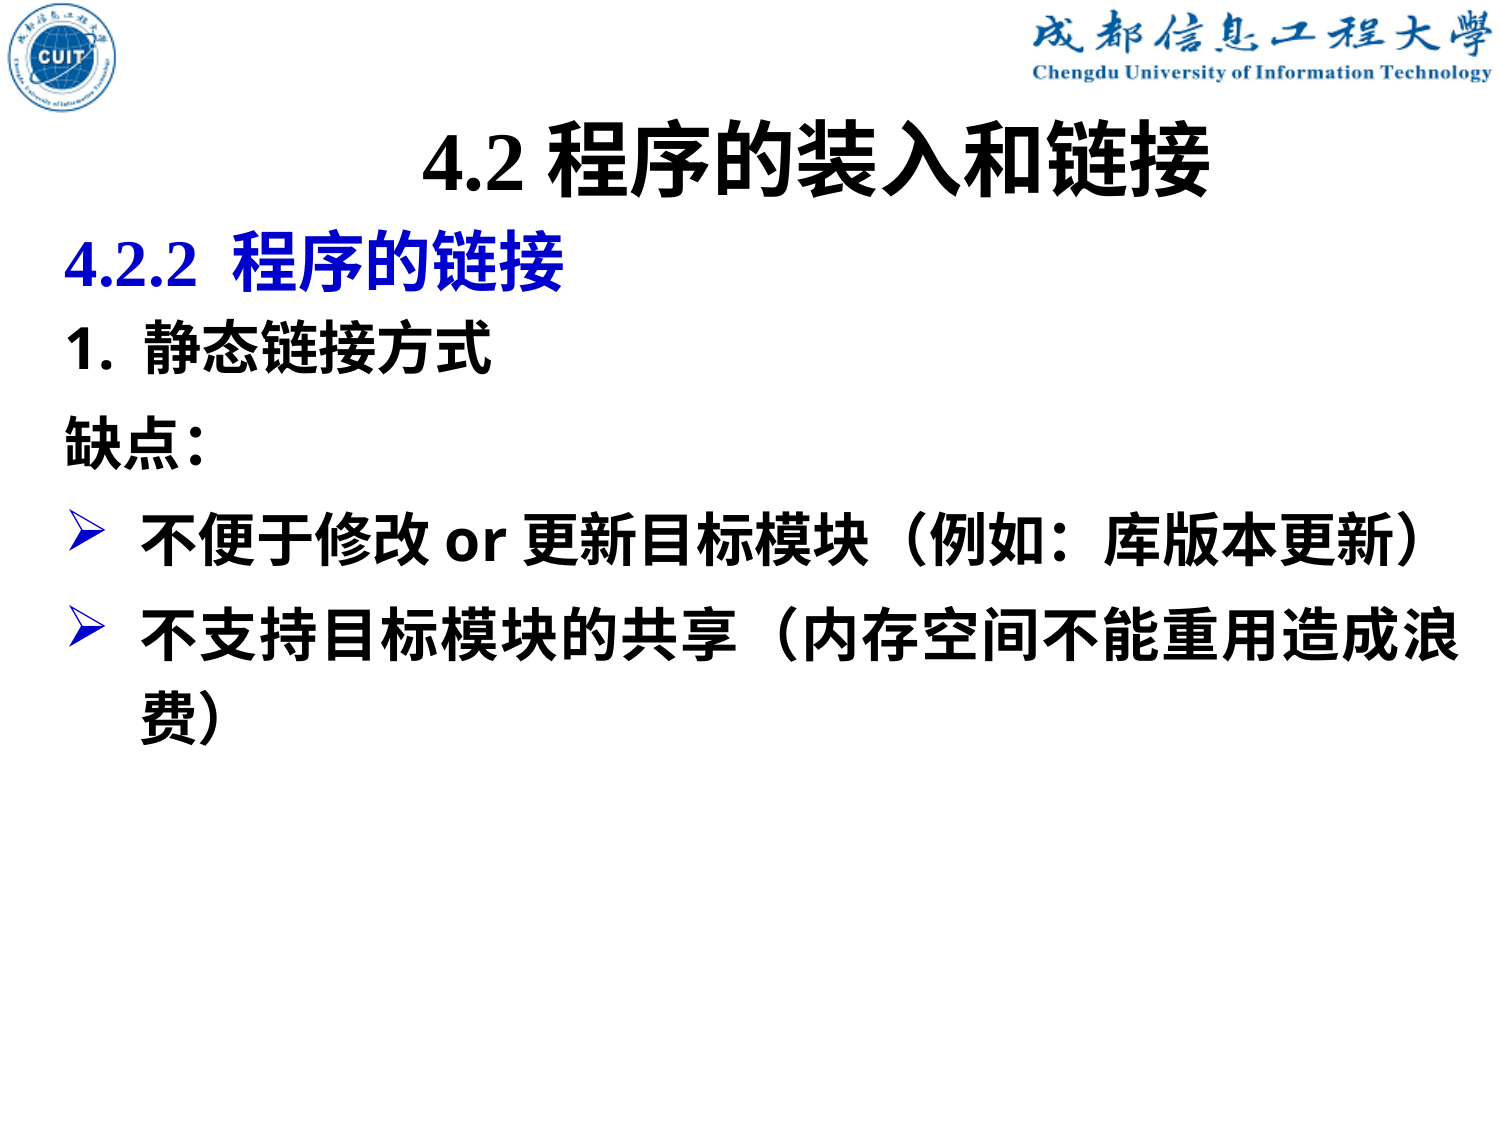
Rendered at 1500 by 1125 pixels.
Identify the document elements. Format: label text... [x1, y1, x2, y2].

text_box 4.2.2 程序的链接 1. 静态链接方式 缺点： 不便于修改or更新目标模块（例如：库版本更新） 不支持目标模块的共享（内存空间不能重用造成浪费） [49, 212, 1475, 1088]
picture [0, 0, 130, 116]
picture [1021, 0, 1500, 91]
text_box 4.2程序的装入和链接 [212, 99, 1438, 212]
